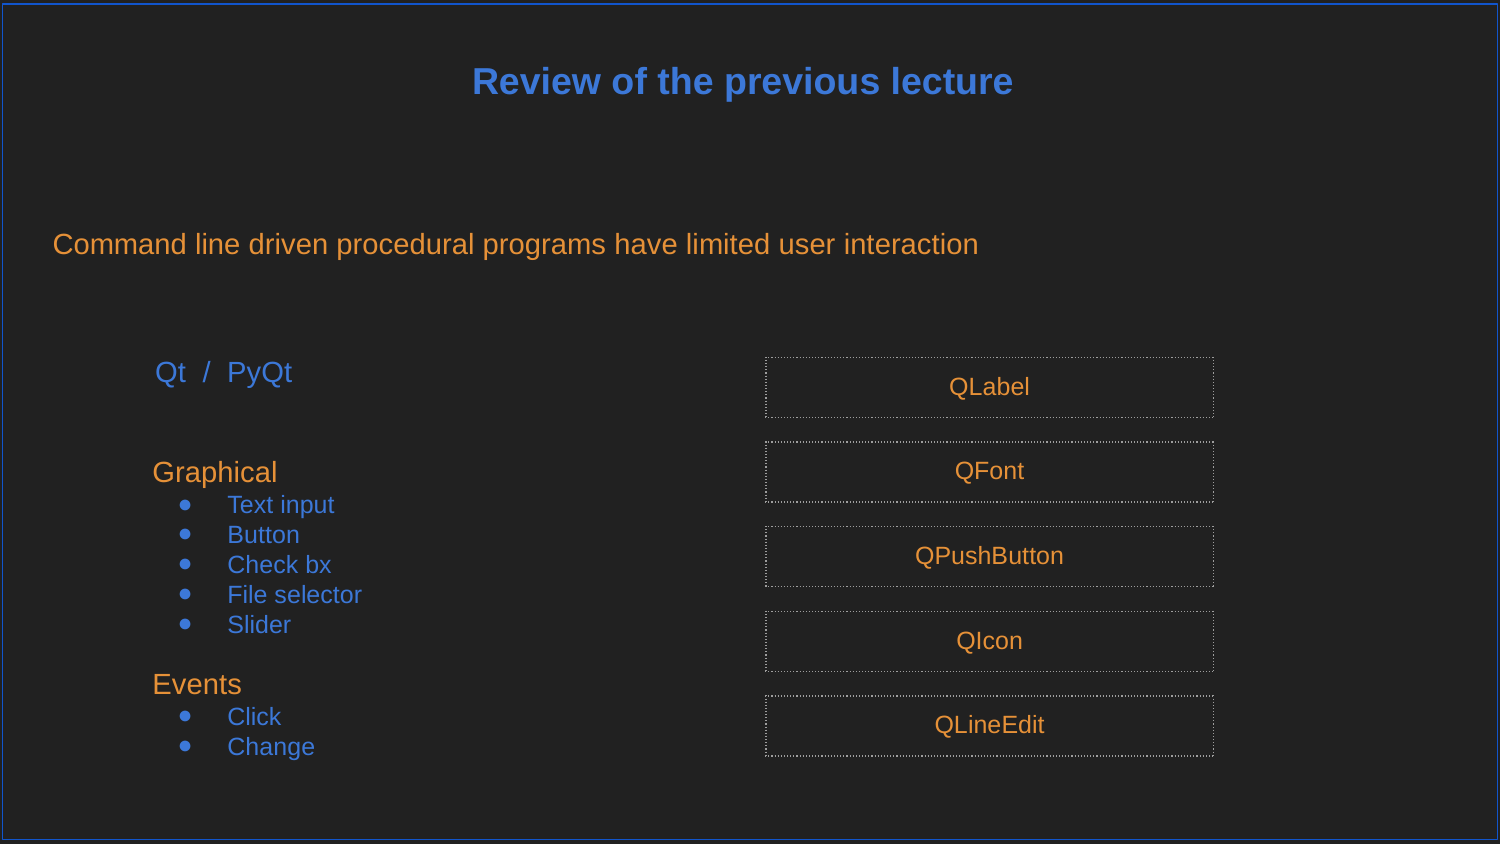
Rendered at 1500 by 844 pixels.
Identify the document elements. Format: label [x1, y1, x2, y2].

text_box [2, 4, 1498, 840]
